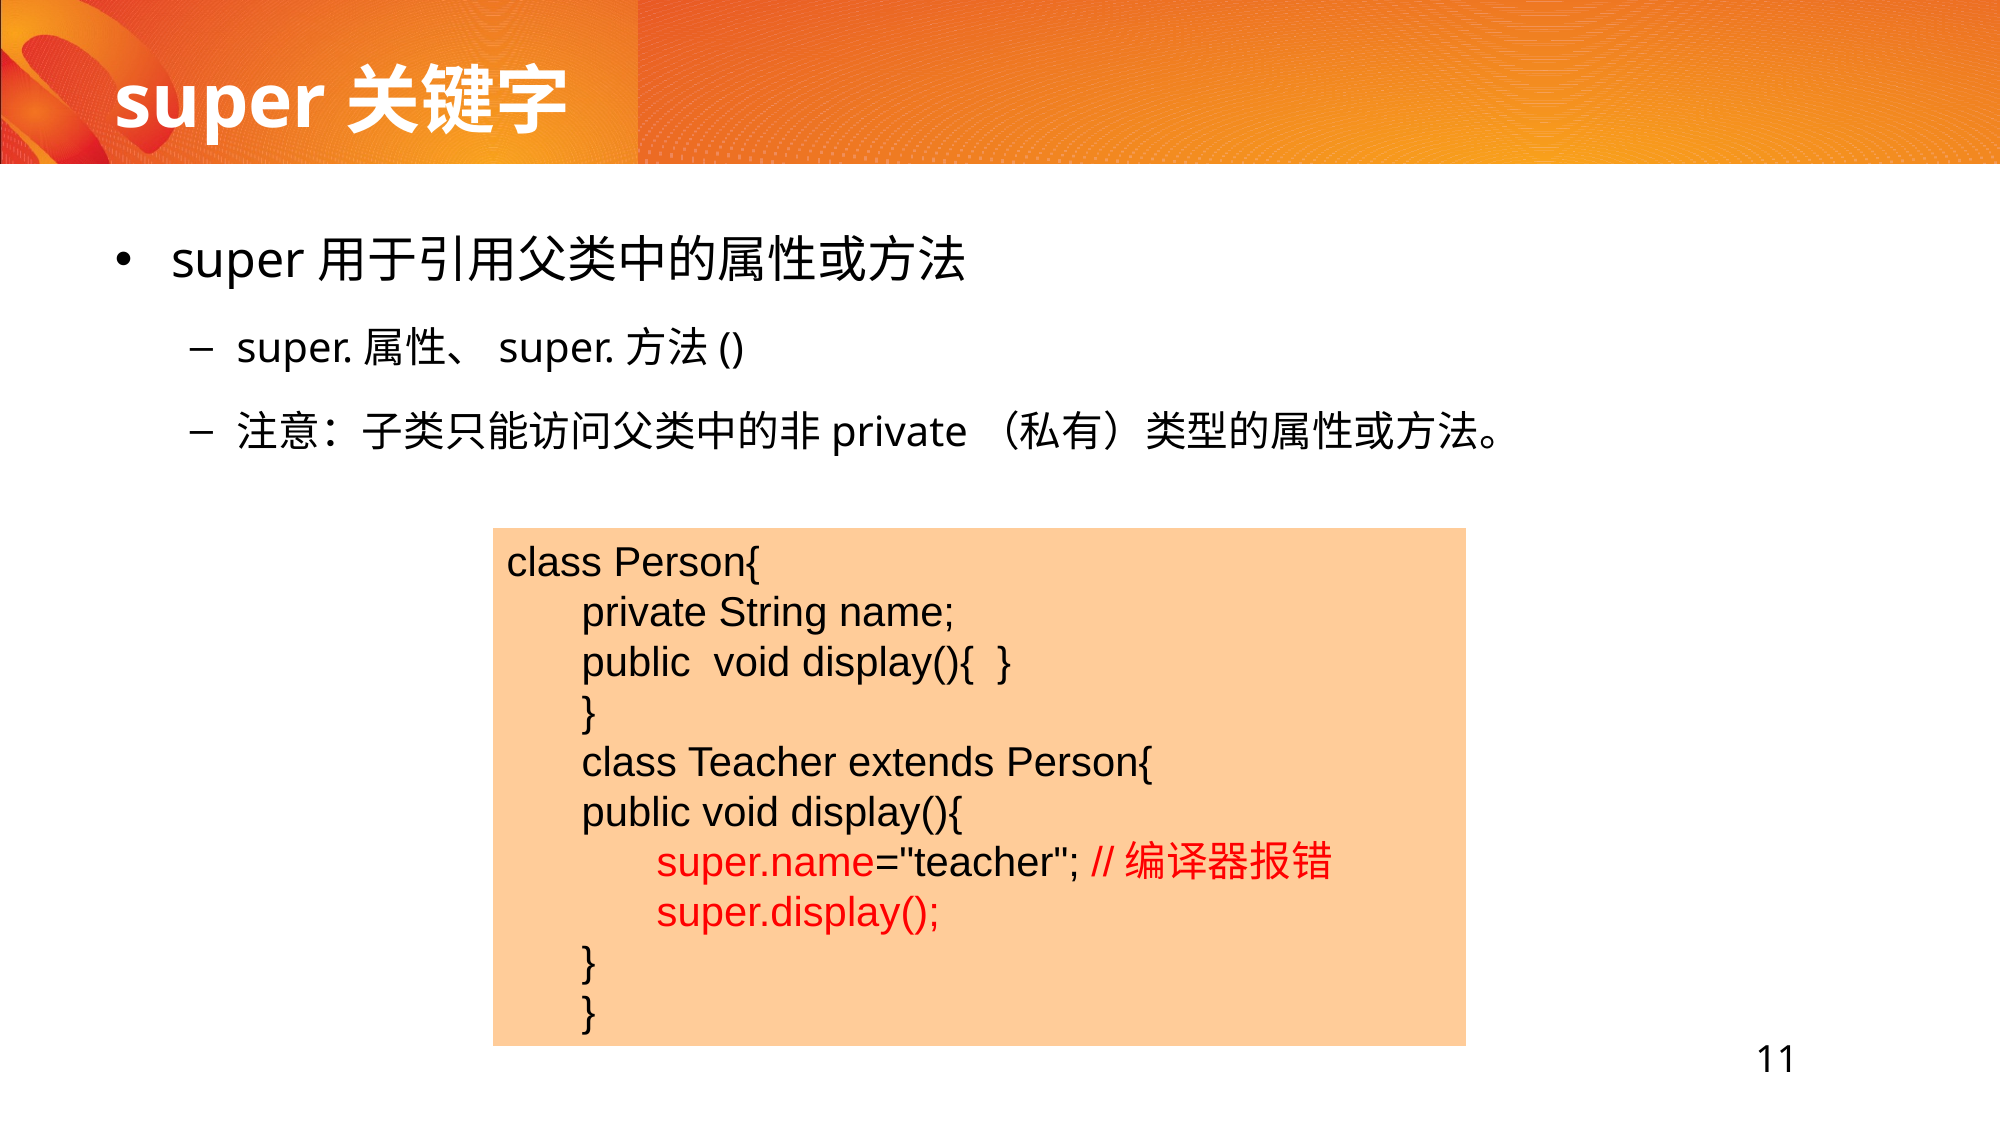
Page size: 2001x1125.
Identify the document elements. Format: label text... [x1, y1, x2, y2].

title super关键字 [99, 45, 1900, 167]
list super用于引用父类中的属性或方法 super.属性、super.方法() 注意：子类只能访问父类中的非private（私有）类型的属性或方法。 [99, 190, 1900, 1005]
picture [0, 0, 2000, 164]
text_box class Person{ private String name; public void display(){ } } class Teacher extends Person{ public void display(){ super.name="teacher"; //编译器报错 super.display(); } } [491, 526, 1467, 1047]
